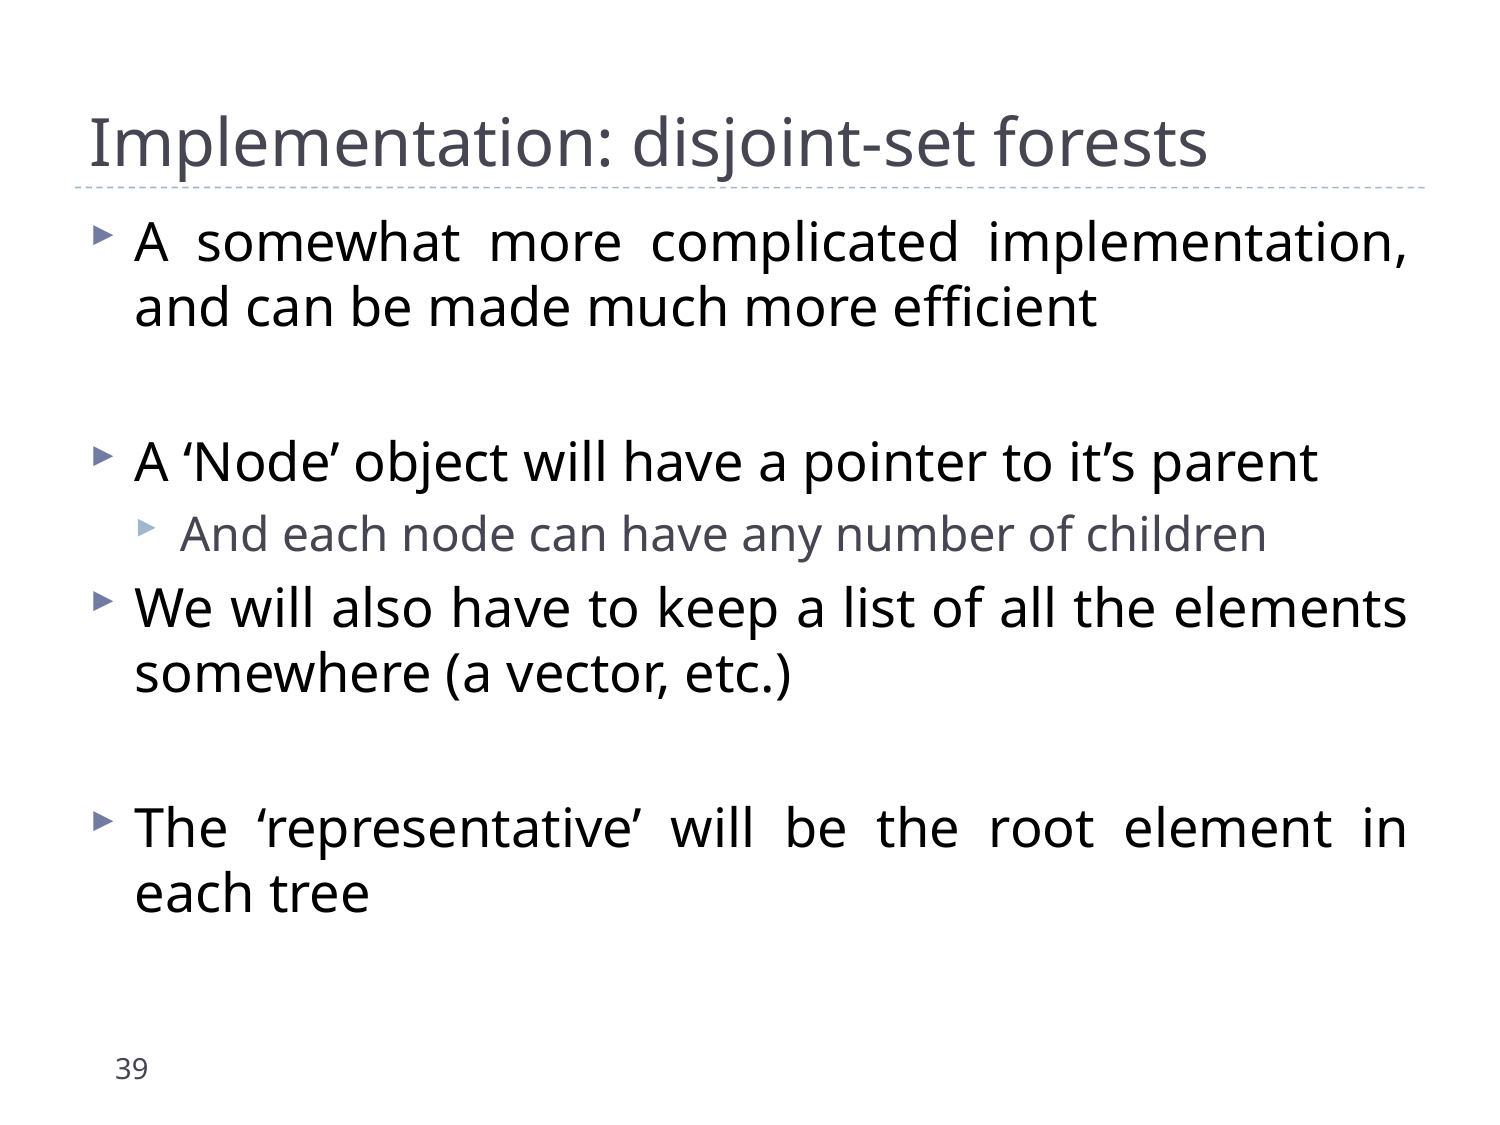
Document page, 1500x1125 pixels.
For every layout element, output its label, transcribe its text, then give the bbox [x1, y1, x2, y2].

slide_number 39 [100, 1042, 426, 1103]
title Implementation: disjoint-set forests [75, 24, 1425, 188]
list A somewhat more complicated implementation, and can be made much more efficient A ‘Node’ object will have a pointer to it’s parent And each node can have any number of children We will also have to keep a list of all the elements somewhere (a vector, etc.) The ‘representative’ will be the root element in each tree [75, 200, 1425, 1010]
